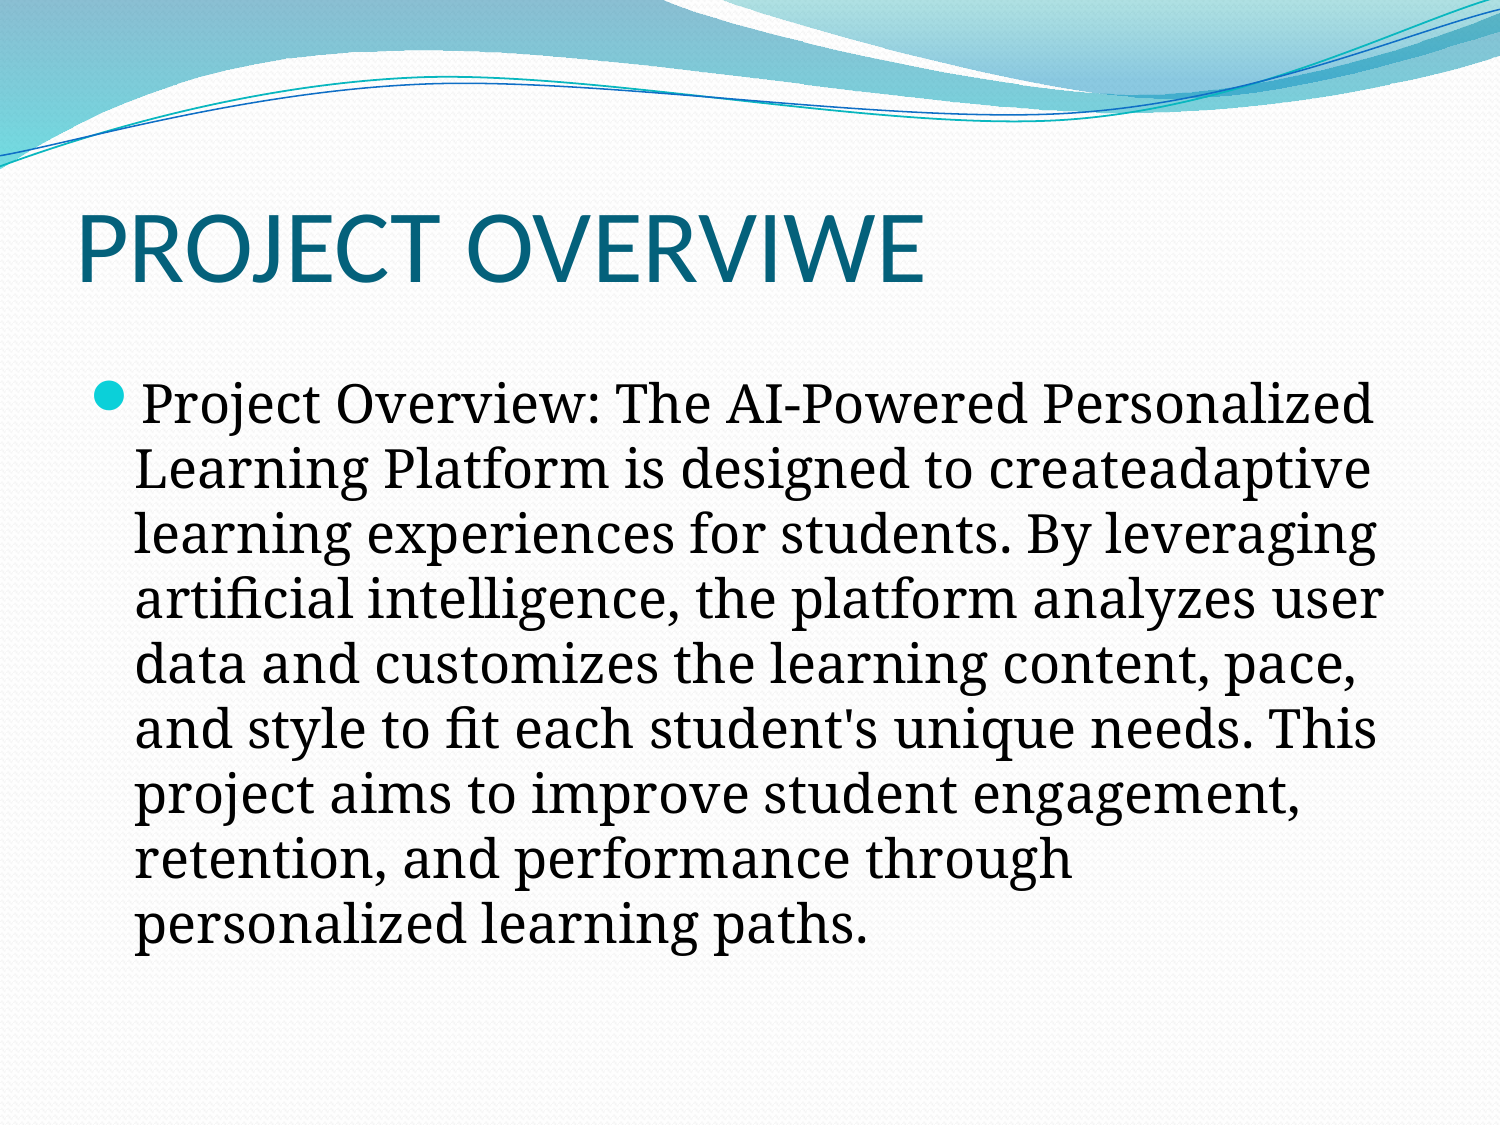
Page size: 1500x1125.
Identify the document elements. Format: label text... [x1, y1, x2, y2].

title PROJECT OVERVIWE [75, 115, 1425, 303]
list Project Overview: The AI-Powered Personalized Learning Platform is designed to createadaptive learning experiences for students. By leveraging artificial intelligence, the platform analyzes user data and customizes the learning content, pace, and style to fit each student's unique needs. This project aims to improve student engagement, retention, and performance through personalized learning paths. [75, 362, 1425, 1038]
